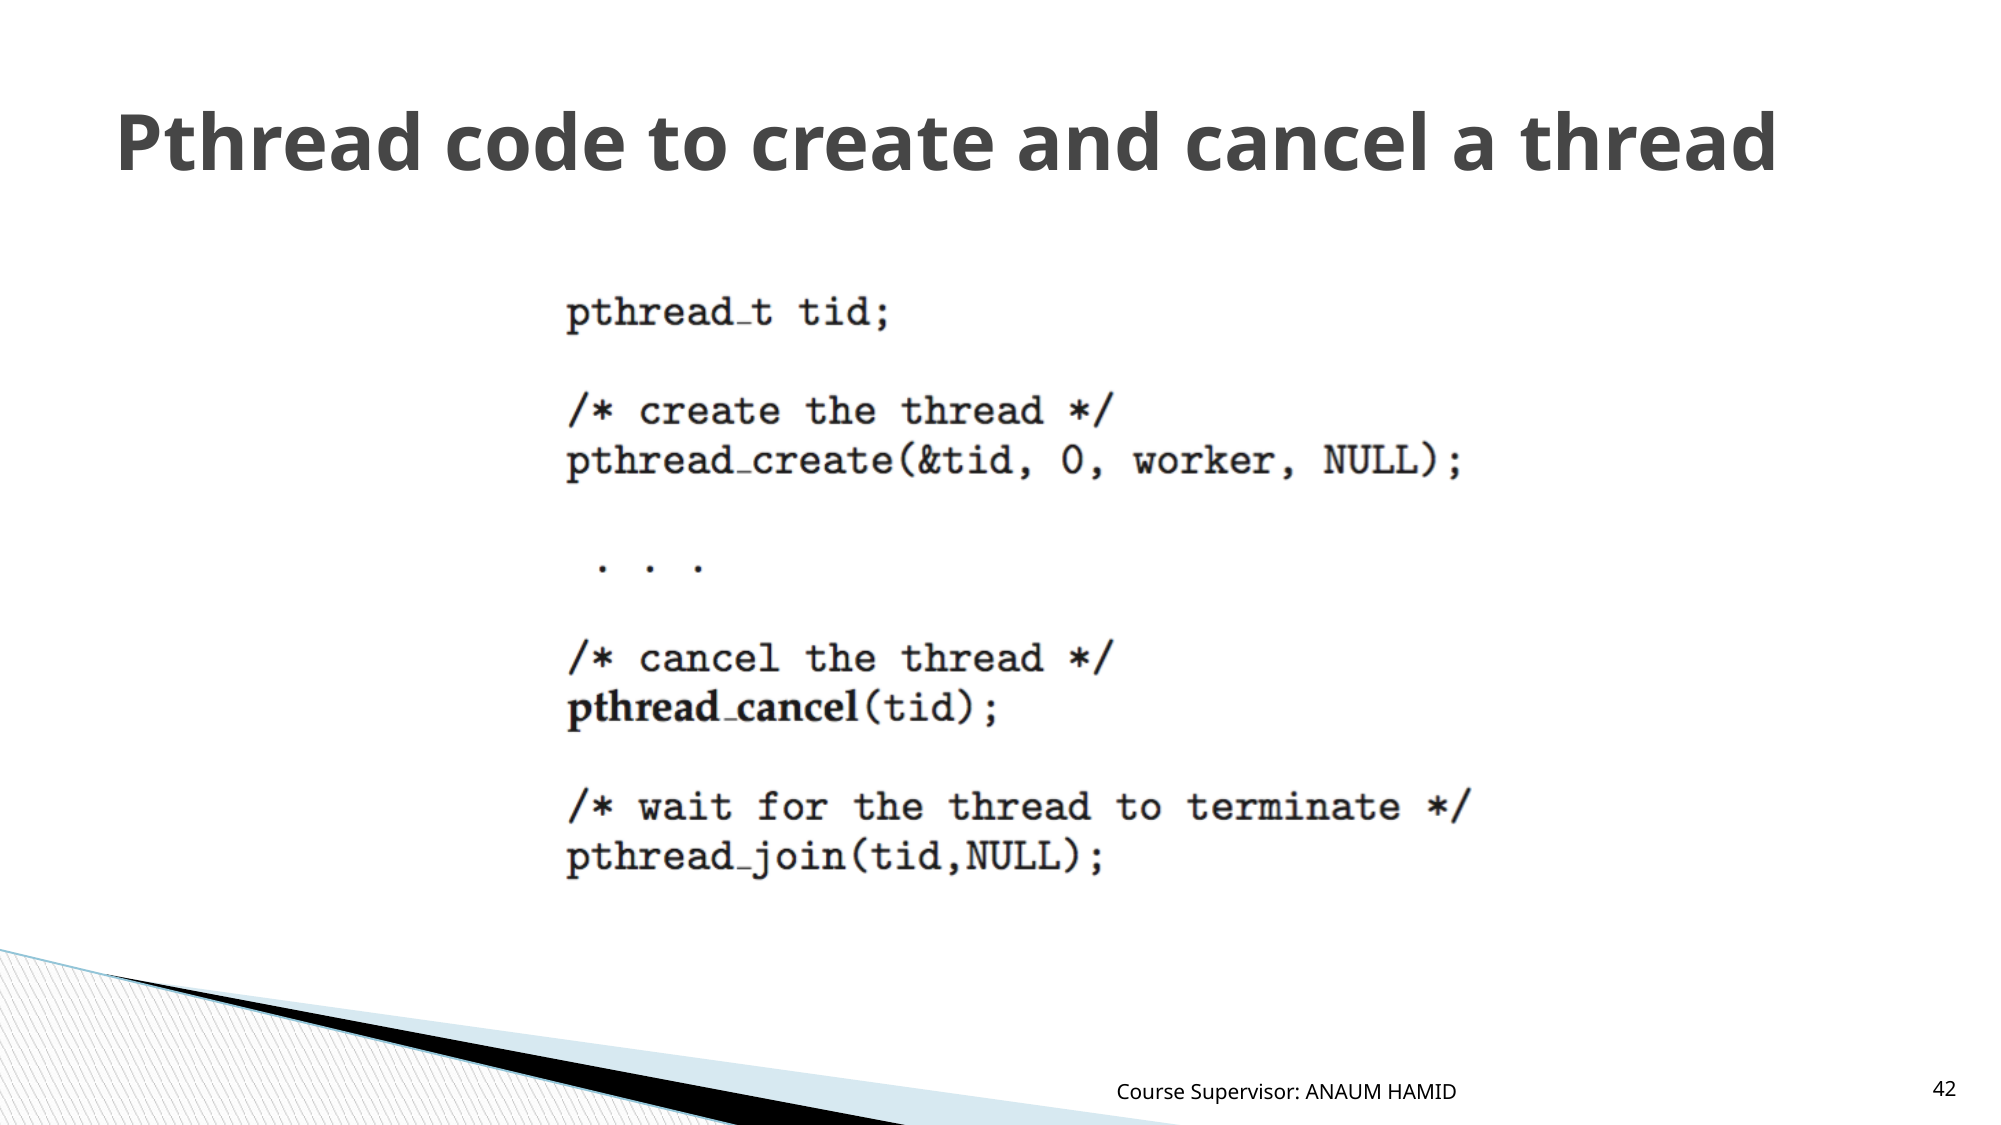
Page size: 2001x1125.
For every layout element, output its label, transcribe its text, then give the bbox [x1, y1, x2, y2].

title Pthread code to create and cancel a thread [99, 45, 1900, 233]
footer Course Supervisor: ANAUM HAMID [957, 1051, 1473, 1112]
slide_number ‹#› [1891, 1051, 1972, 1112]
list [531, 273, 1564, 908]
